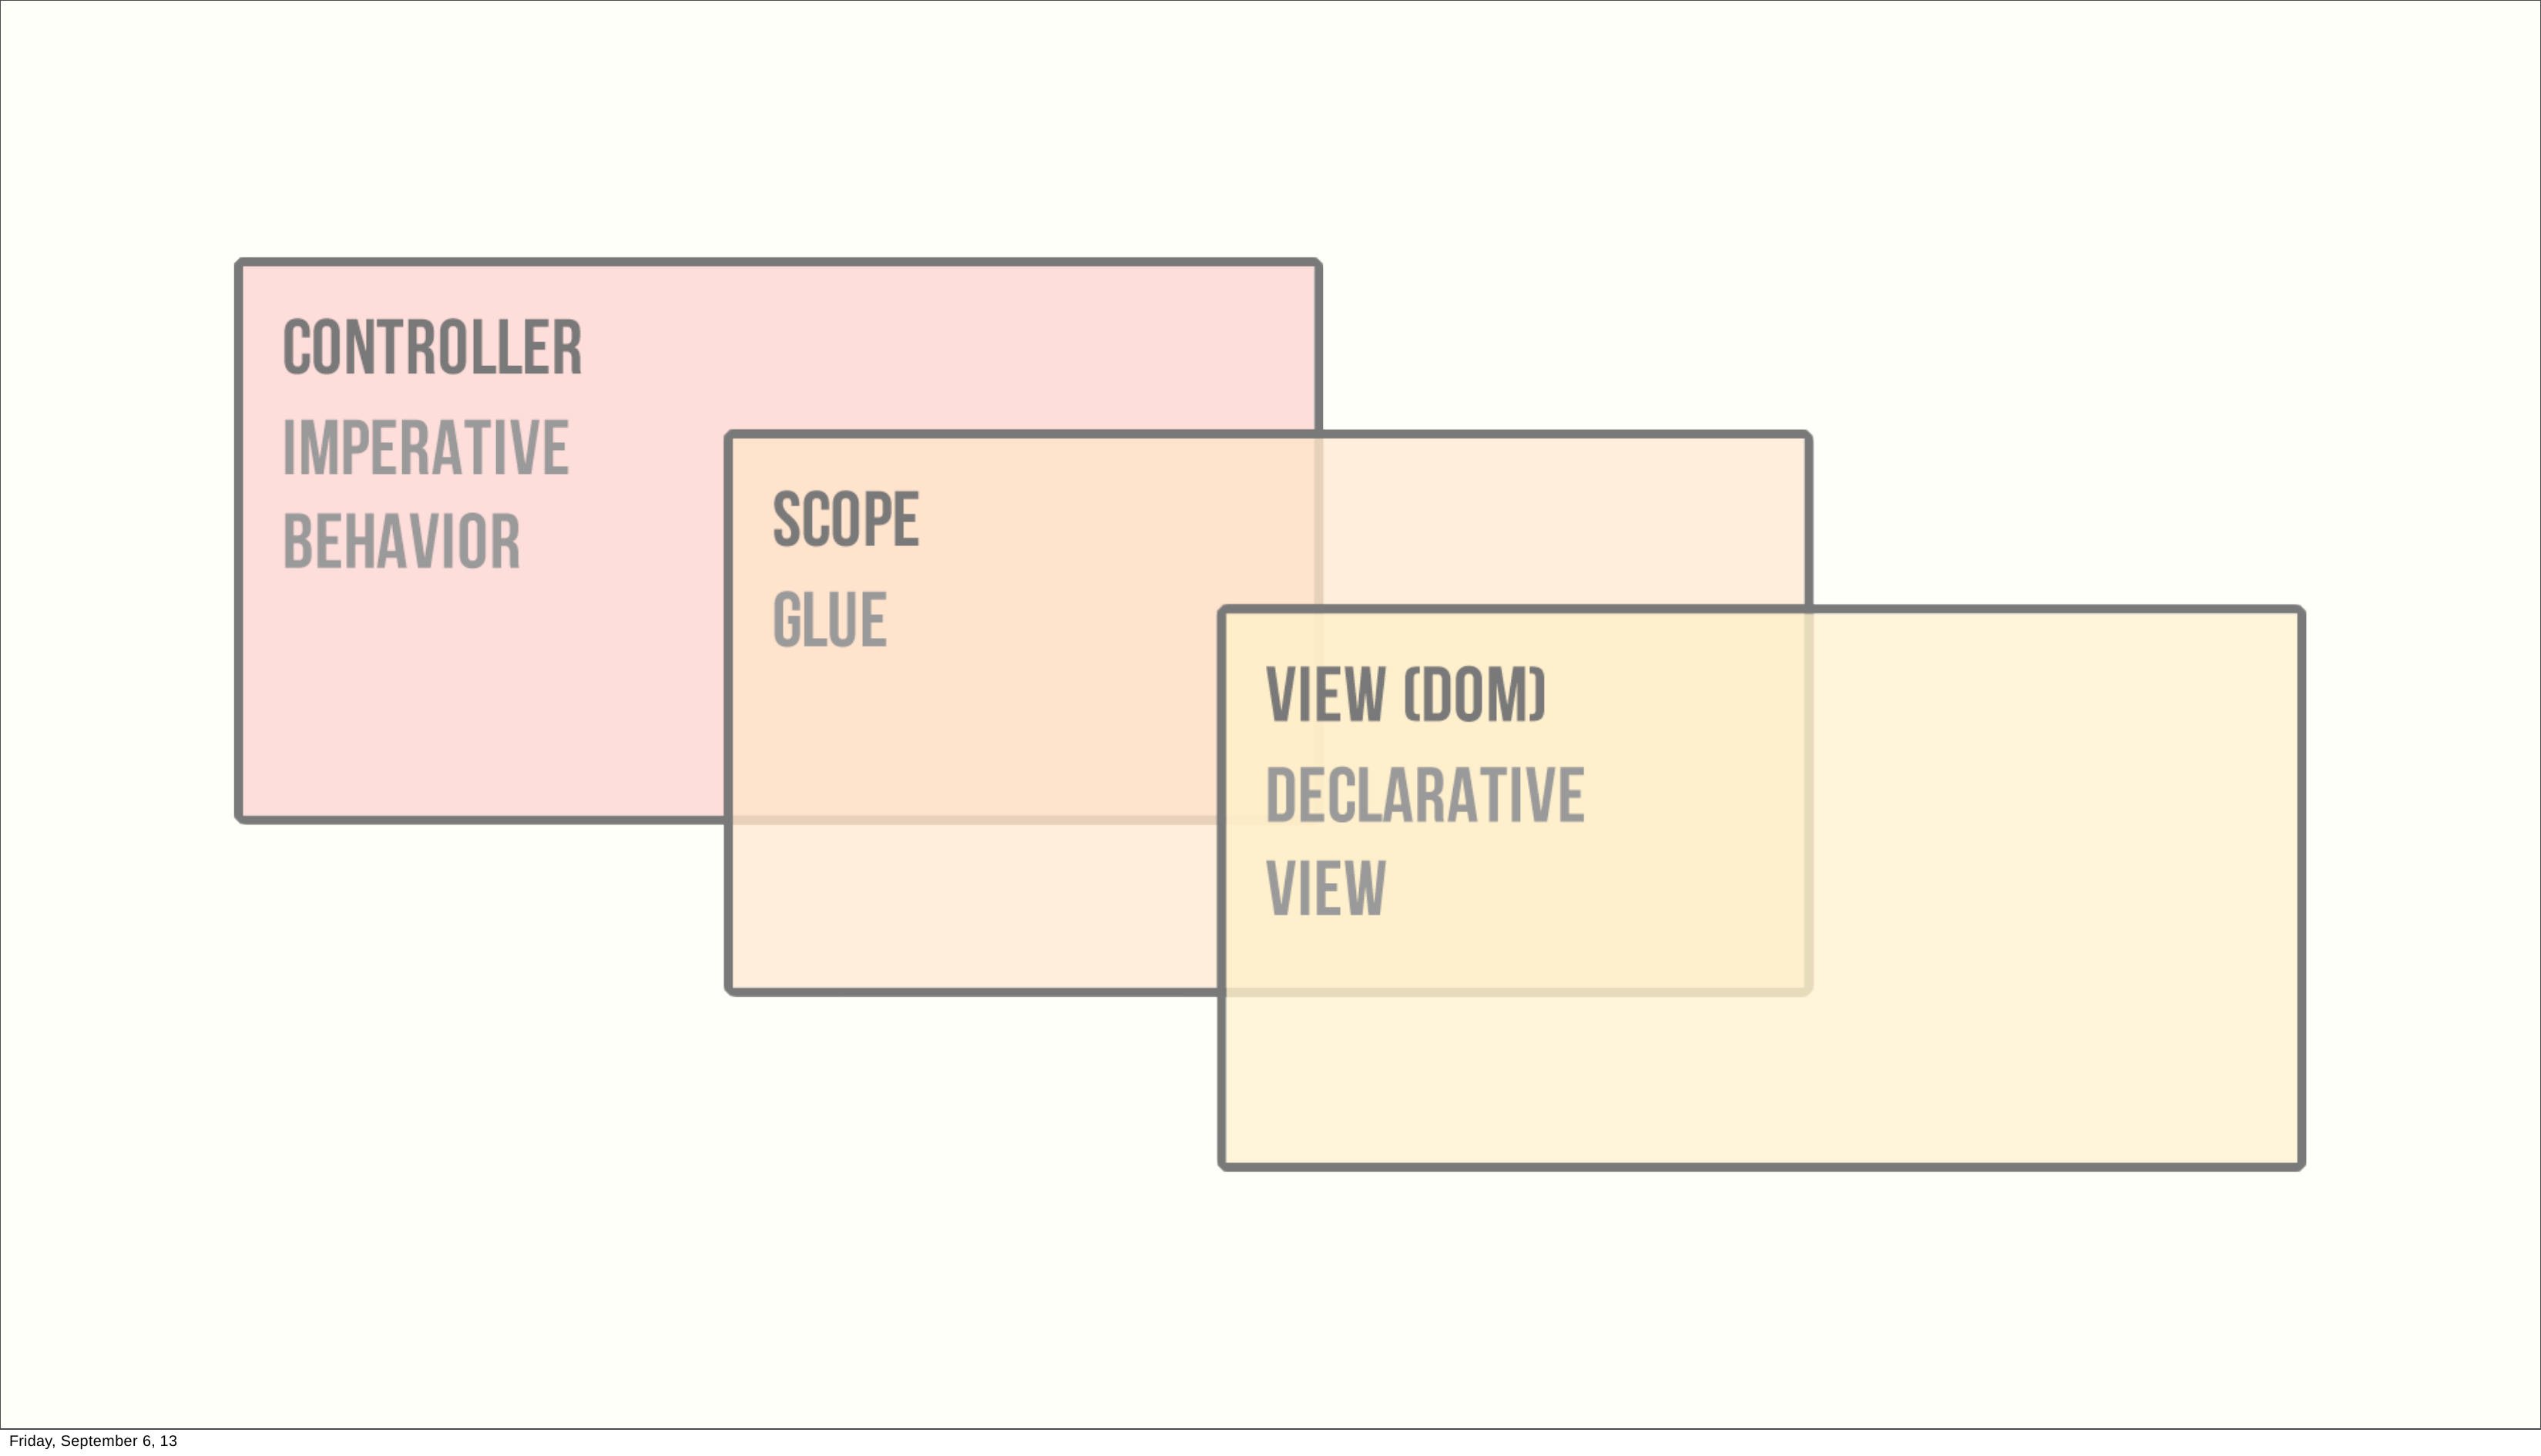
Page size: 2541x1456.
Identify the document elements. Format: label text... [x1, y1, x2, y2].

footer Friday, September 6, 13 [7, 1432, 183, 1456]
text_box [0, 0, 2541, 1430]
